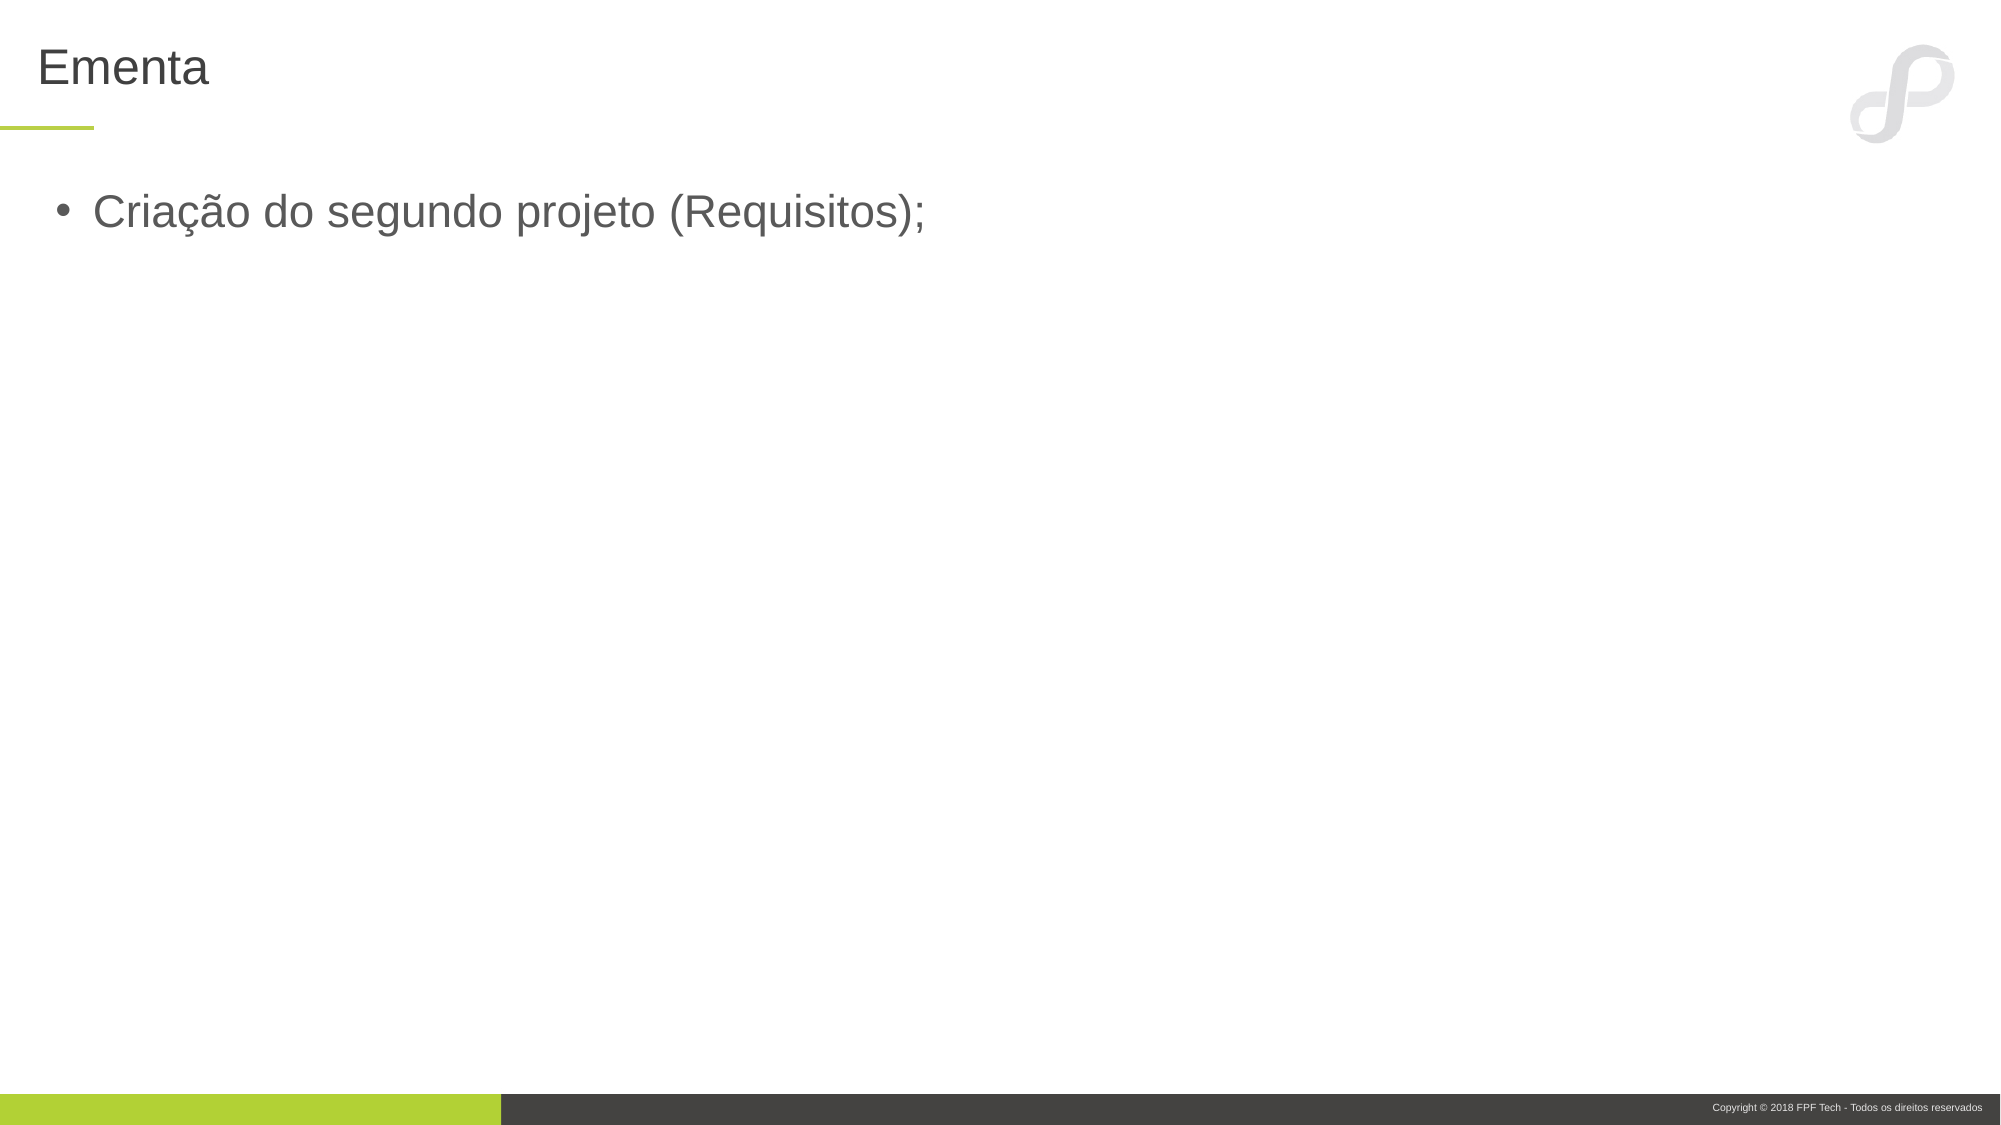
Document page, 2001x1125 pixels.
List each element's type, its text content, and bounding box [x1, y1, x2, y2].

list Criação do segundo projeto (Requisitos); [40, 174, 1960, 959]
picture [0, 0, 2001, 1125]
title Ementa [22, 24, 1794, 113]
